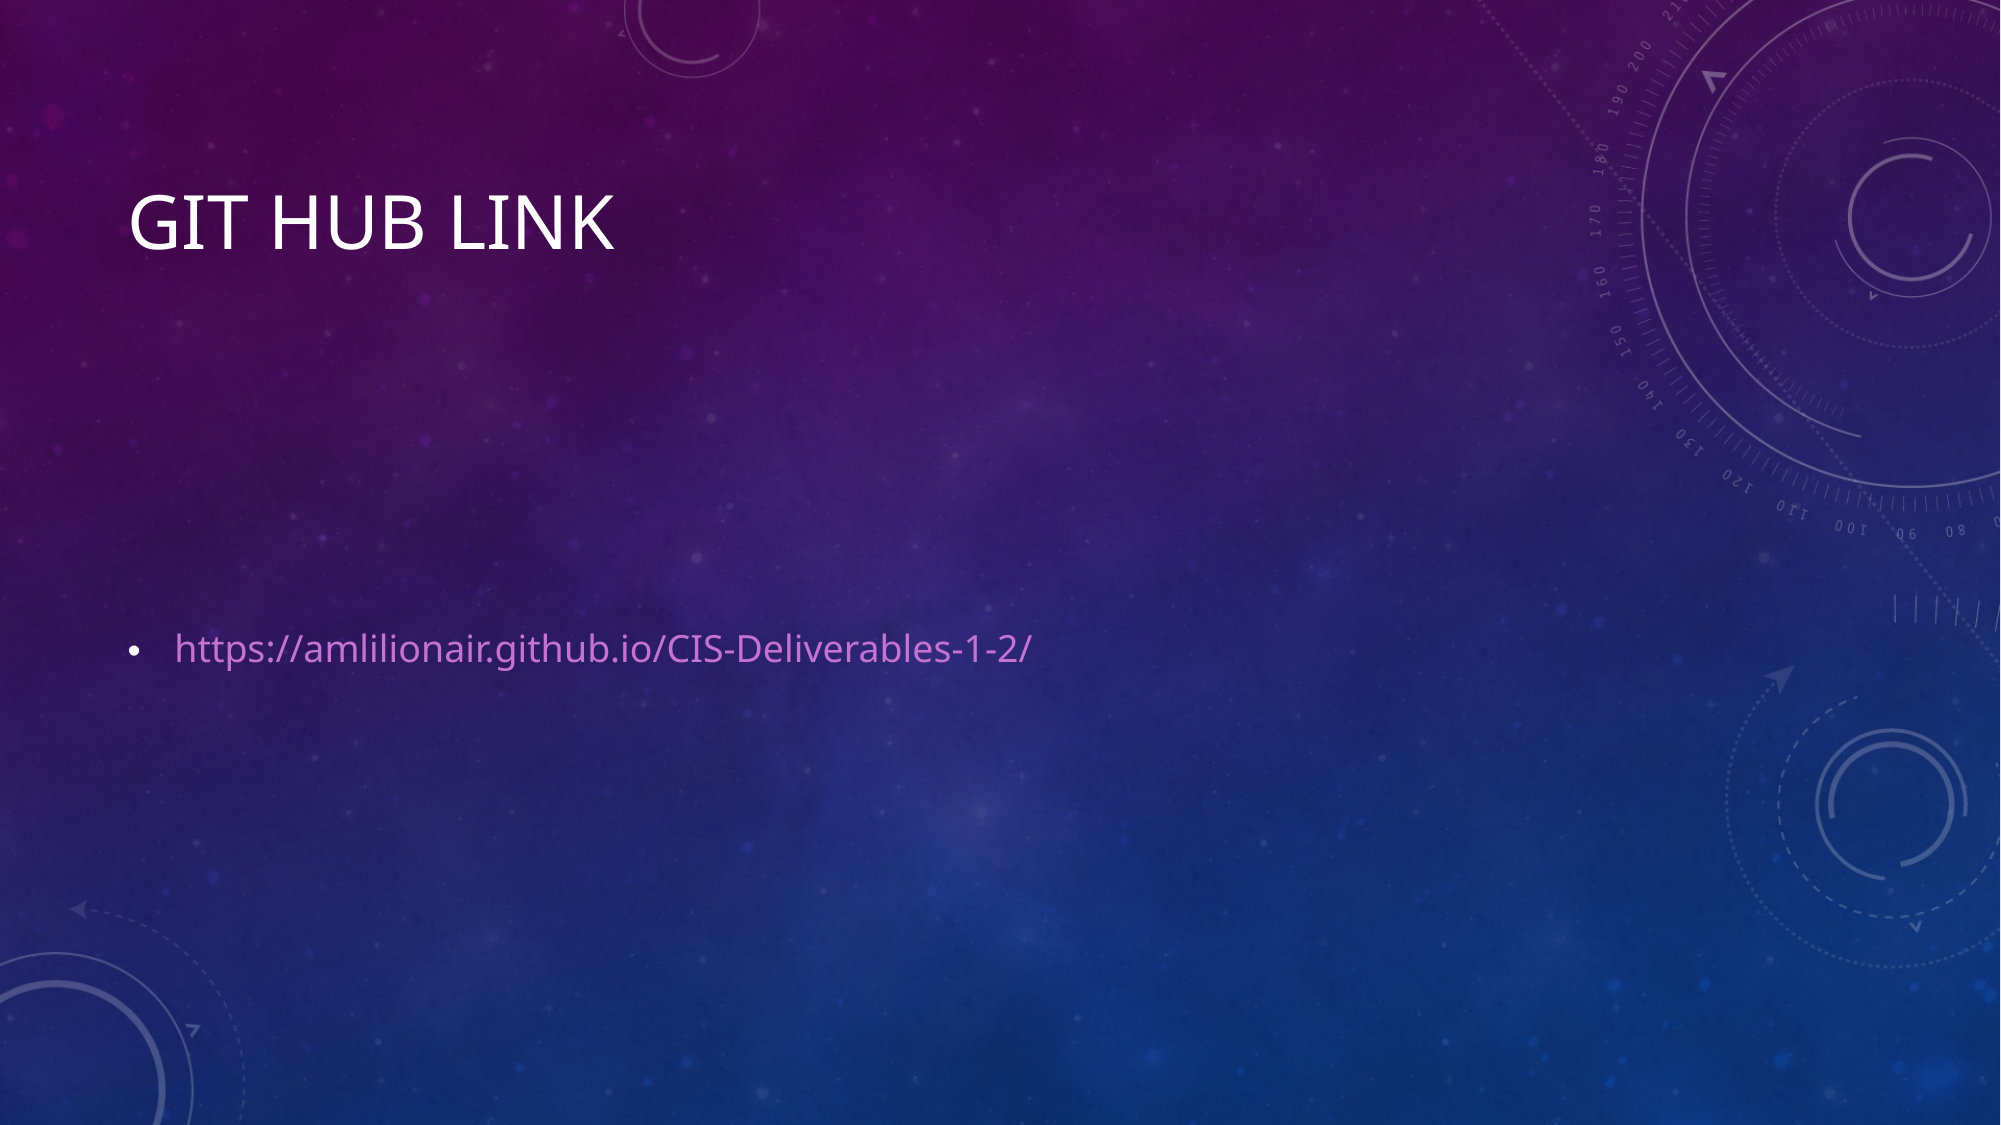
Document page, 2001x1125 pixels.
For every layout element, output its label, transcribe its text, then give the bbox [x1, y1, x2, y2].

list https://amlilionair.github.io/CIS-Deliverables-1-2/ [112, 351, 1775, 950]
title GIT Hub Link [112, 99, 1775, 339]
picture [0, 0, 2001, 1125]
